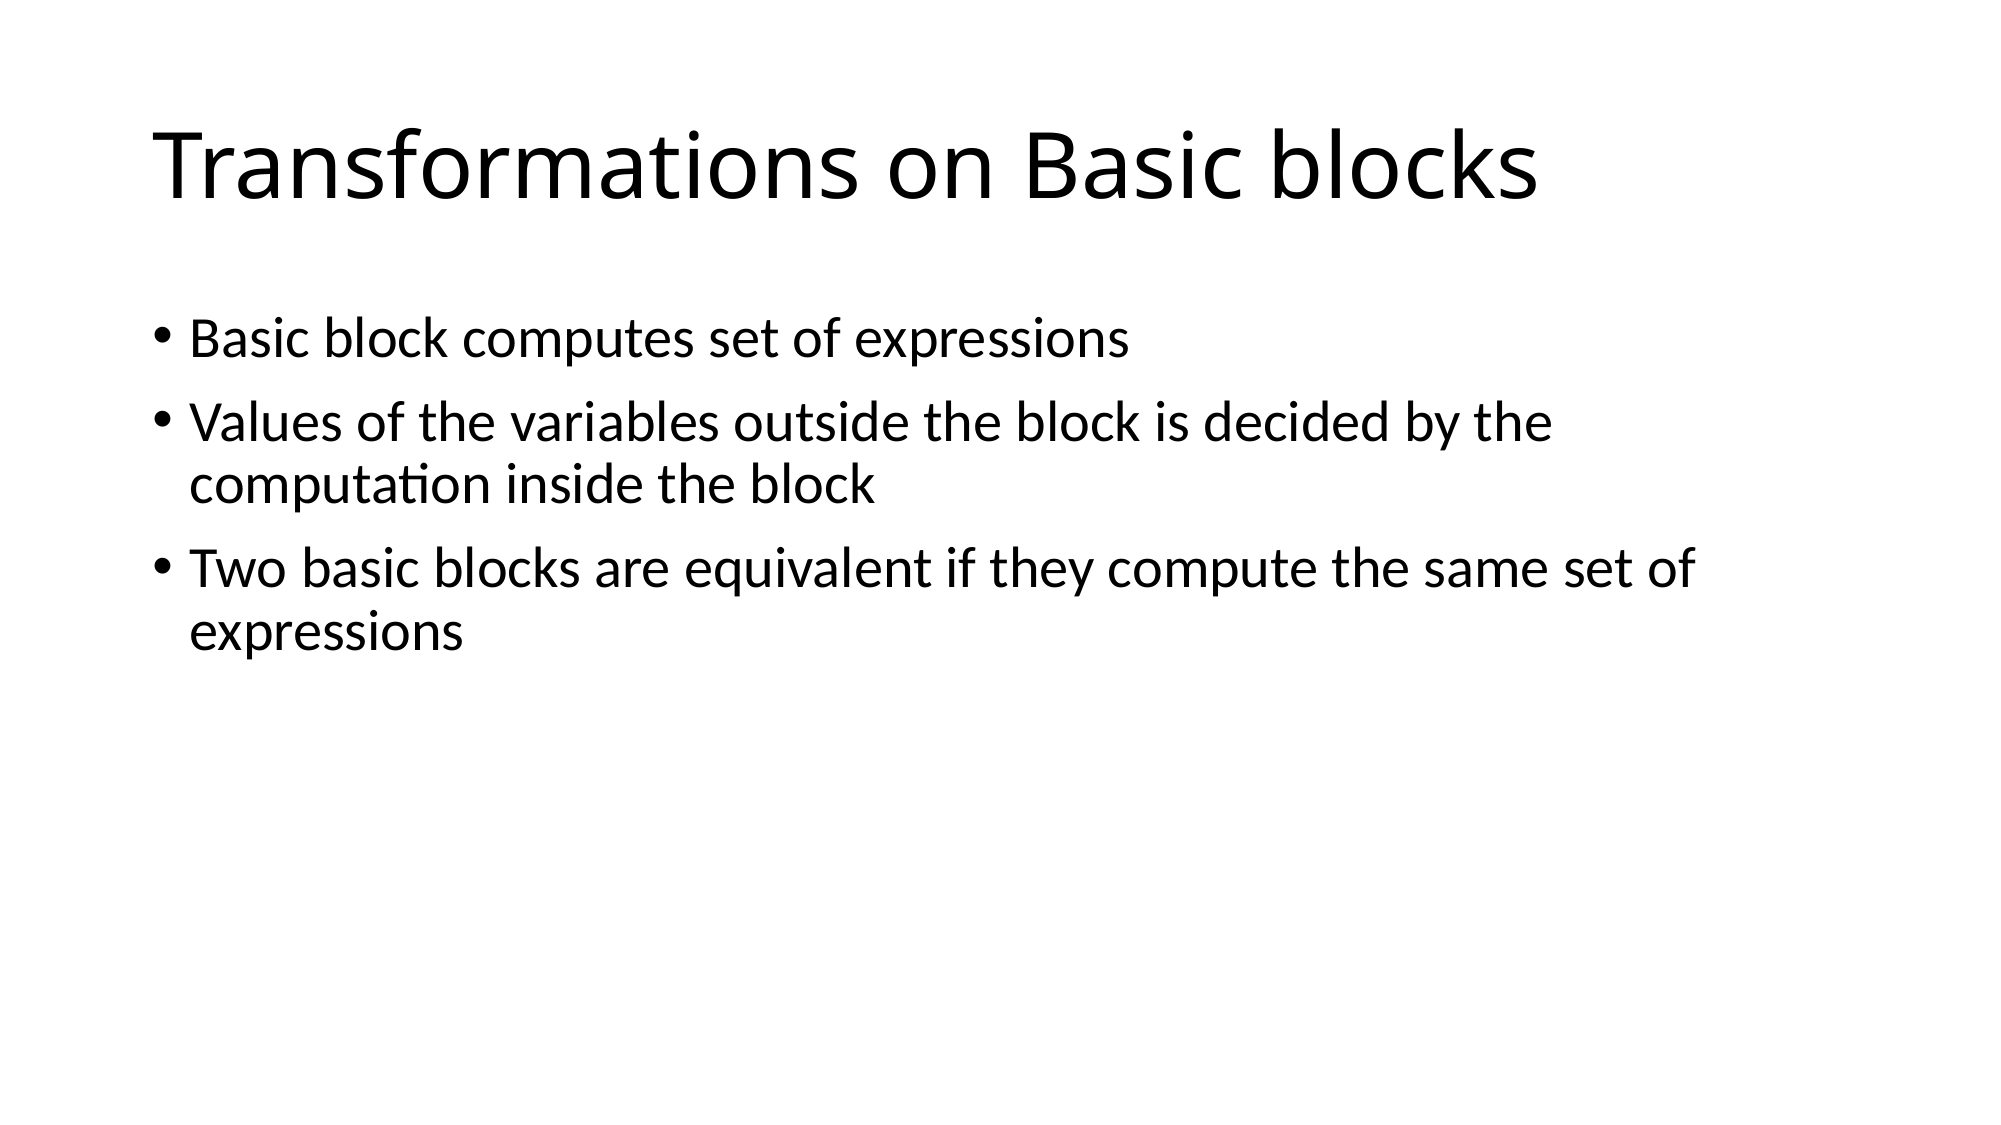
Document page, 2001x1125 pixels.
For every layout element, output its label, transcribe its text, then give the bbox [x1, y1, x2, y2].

title Transformations on Basic blocks [137, 59, 1863, 278]
list Basic block computes set of expressions Values of the variables outside the block is decided by the computation inside the block Two basic blocks are equivalent if they compute the same set of expressions [137, 299, 1863, 1014]
